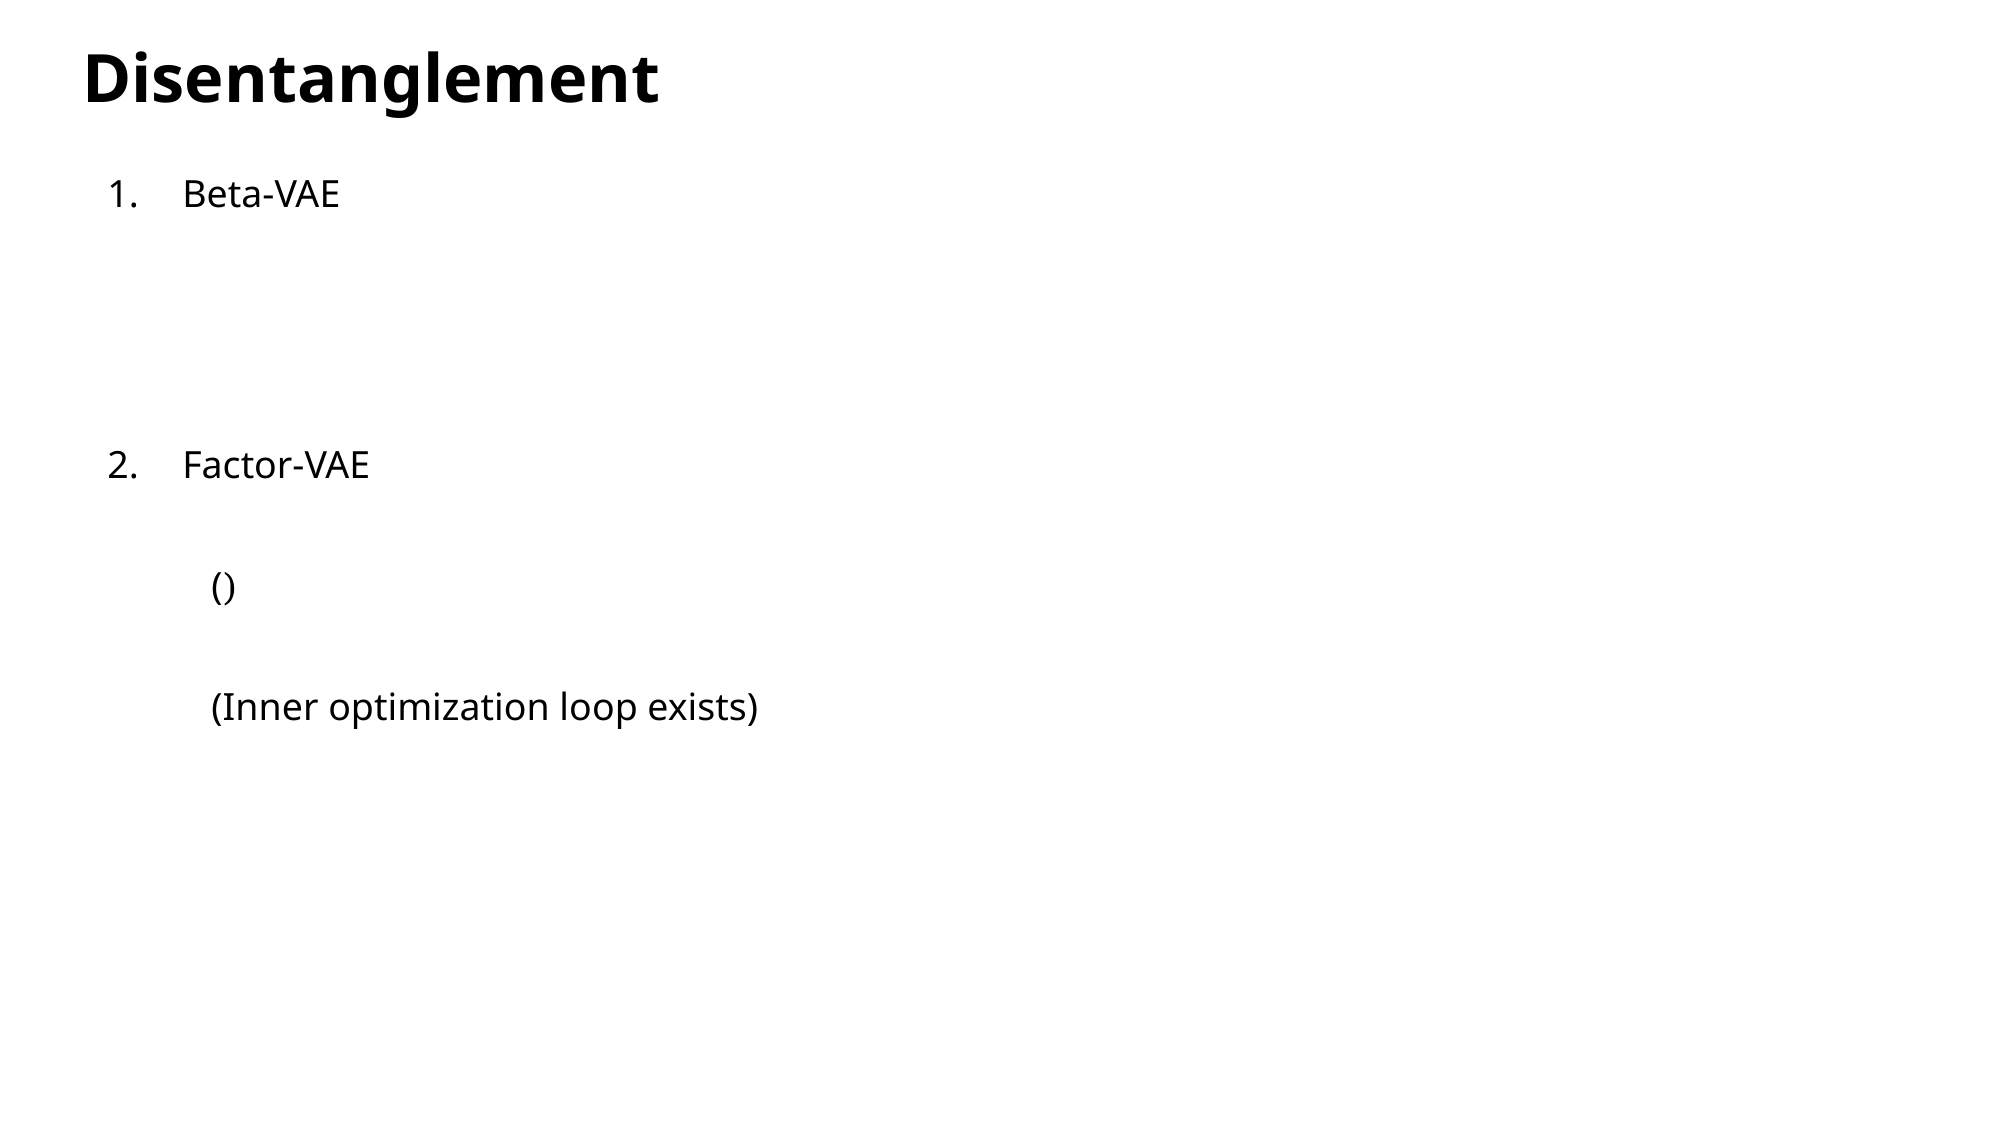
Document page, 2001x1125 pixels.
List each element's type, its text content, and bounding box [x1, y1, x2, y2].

text_box Disentanglement [67, 28, 1863, 124]
